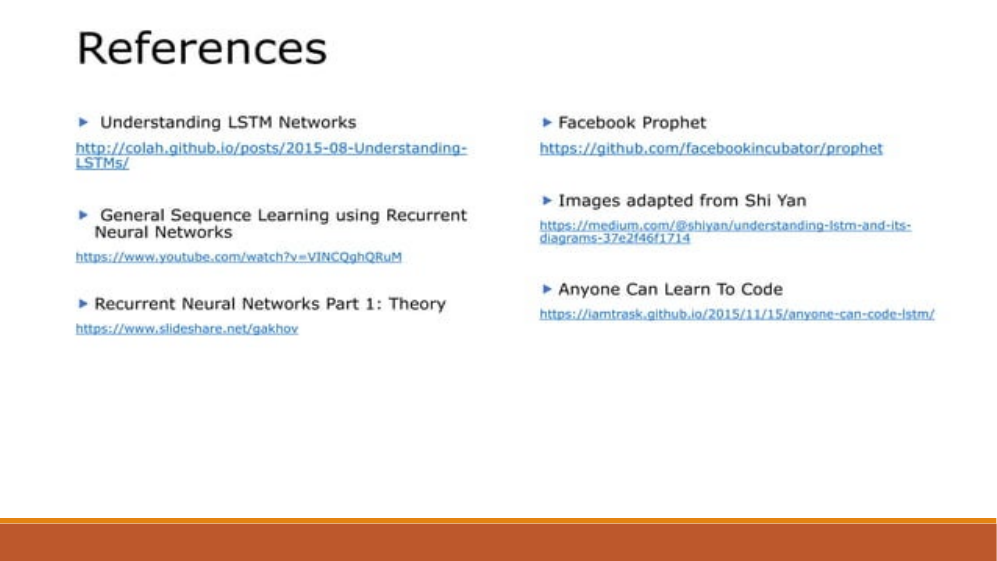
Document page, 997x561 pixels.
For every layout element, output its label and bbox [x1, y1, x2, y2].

picture [0, 0, 997, 500]
